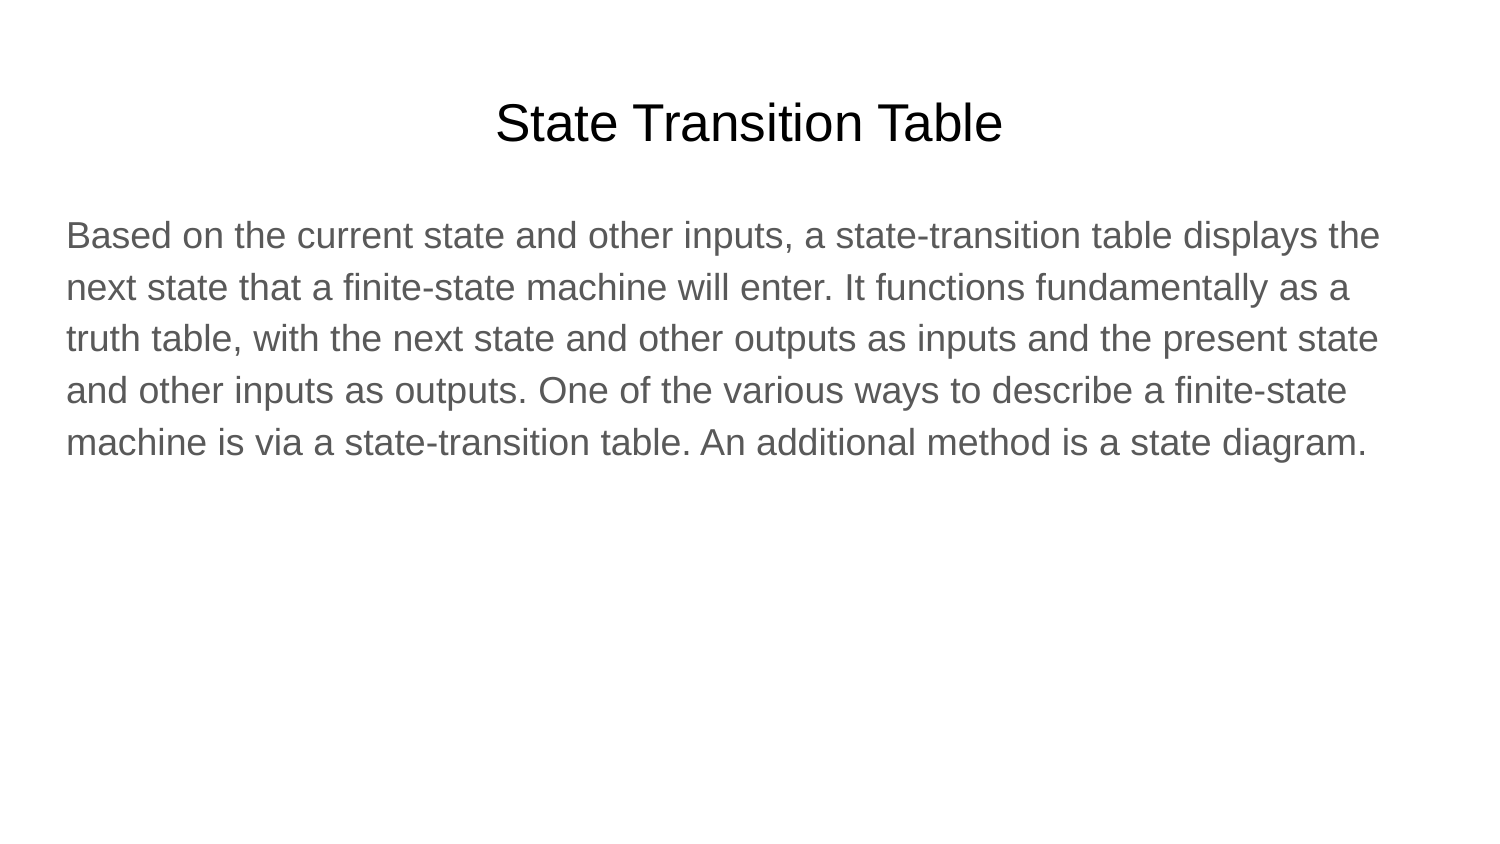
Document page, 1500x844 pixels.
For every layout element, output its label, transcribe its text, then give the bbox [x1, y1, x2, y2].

list Based on the current state and other inputs, a state-transition table displays the next state that a finite-state machine will enter. It functions fundamentally as a truth table, with the next state and other outputs as inputs and the present state and other inputs as outputs. One of the various ways to describe a finite-state machine is via a state-transition table. An additional method is a state diagram. [51, 189, 1449, 750]
title State Transition Table [51, 72, 1449, 167]
